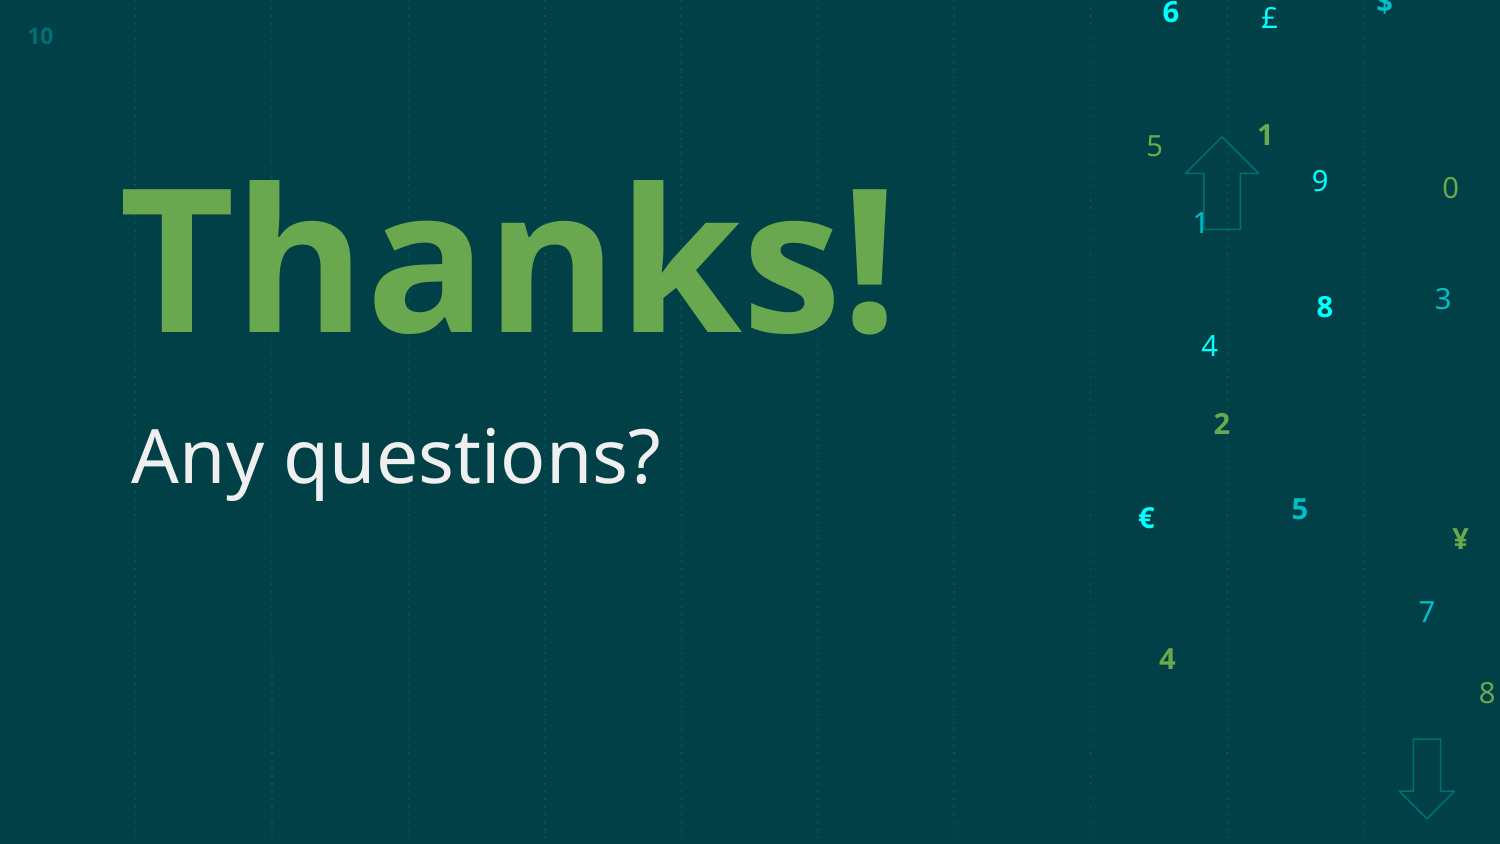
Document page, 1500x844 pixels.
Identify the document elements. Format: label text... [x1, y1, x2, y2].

text_box <number> [12, 6, 103, 66]
text_box Thanks! [104, 197, 1187, 388]
text_box Any questions? [117, 394, 1199, 523]
